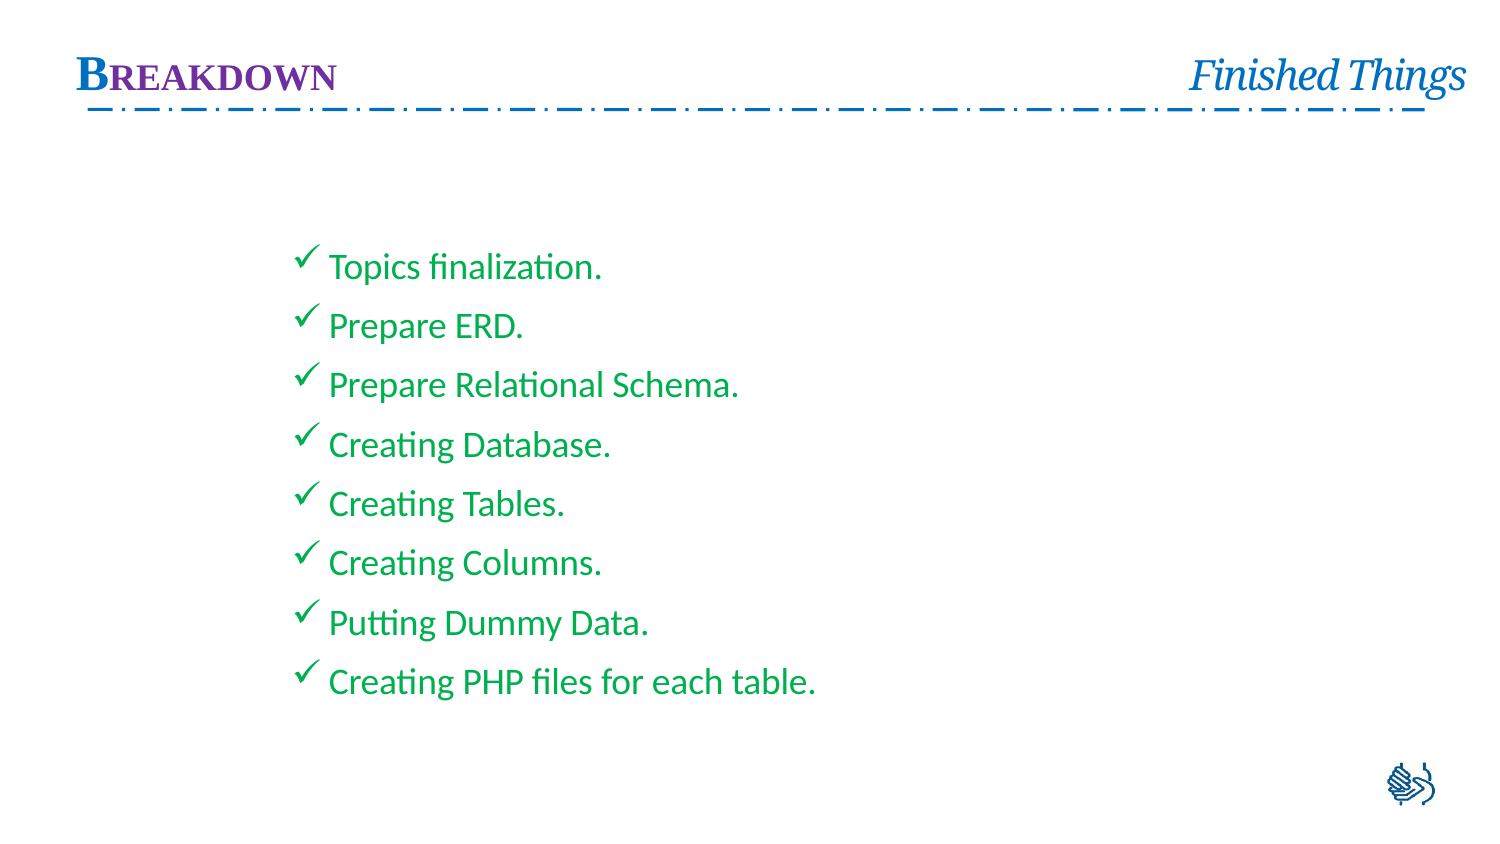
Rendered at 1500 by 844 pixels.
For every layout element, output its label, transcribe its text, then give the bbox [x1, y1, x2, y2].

title BREAKDOWN [73, 38, 341, 182]
text_box Topics finalization. Prepare ERD. Prepare Relational Schema. Creating Database. Creating Tables. Creating Columns. Putting Dummy Data. Creating PHP files for each table. [274, 234, 1025, 710]
text_box [1383, 760, 1438, 808]
text_box Finished Things [1187, 46, 1475, 99]
